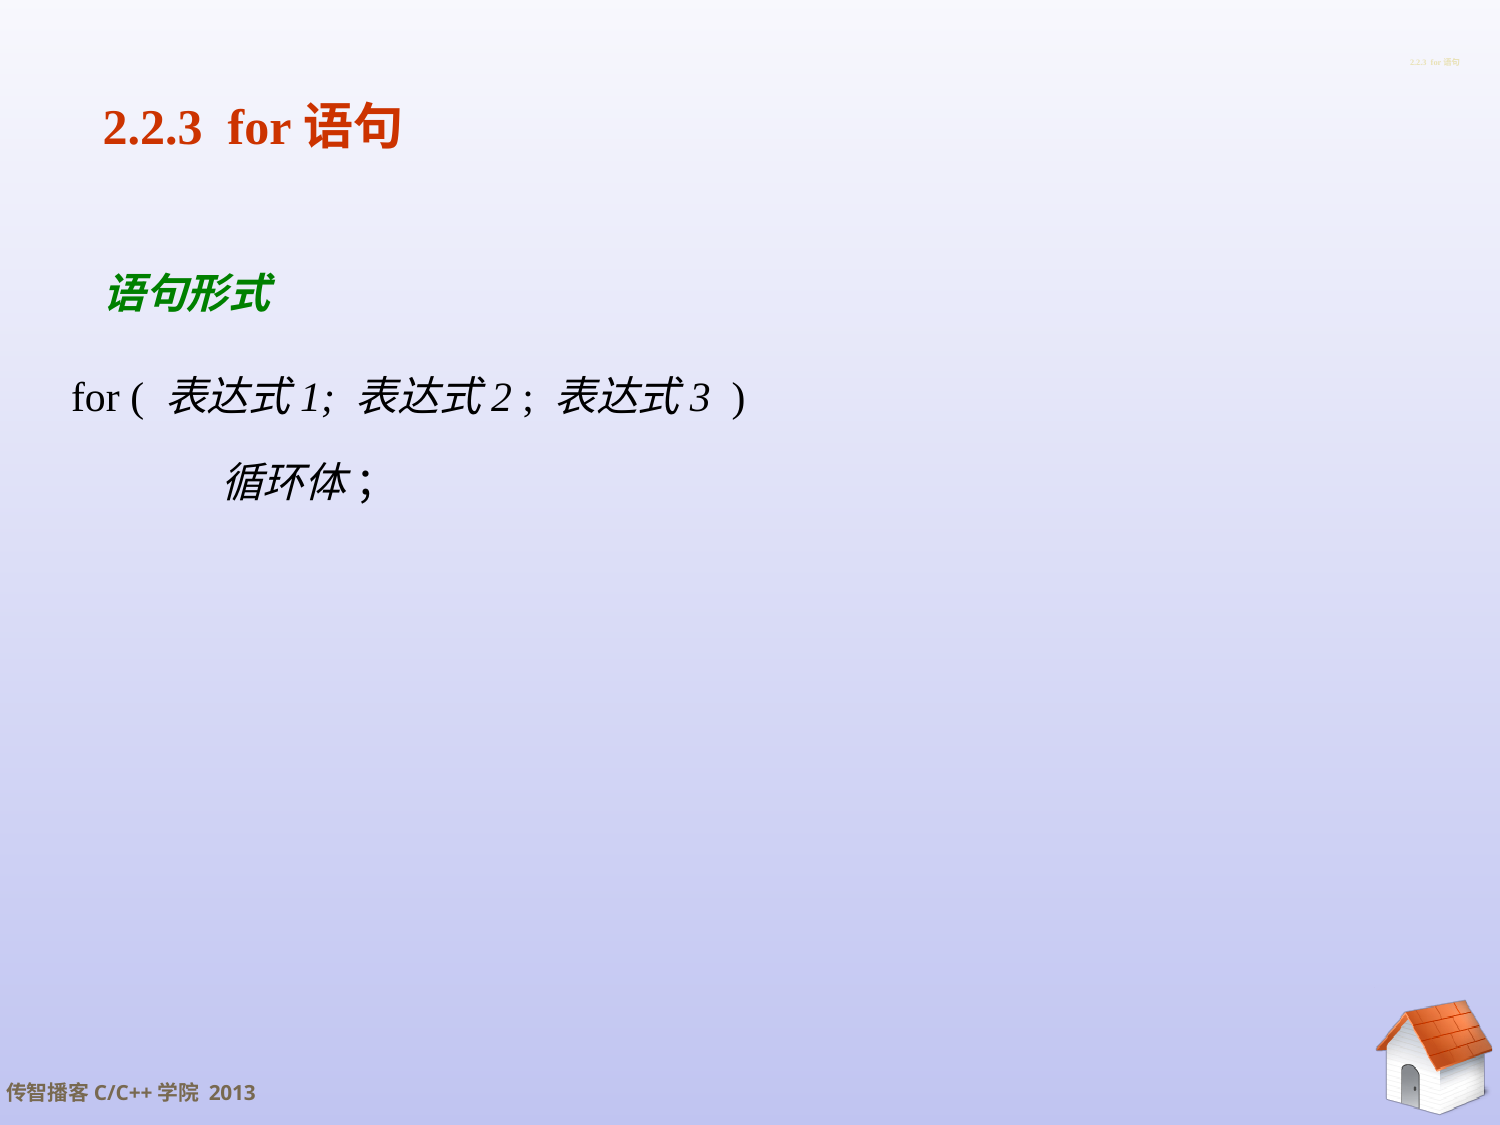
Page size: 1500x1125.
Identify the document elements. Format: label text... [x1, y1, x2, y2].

text_box 2.2.3 for语句 [87, 75, 1013, 175]
picture [1374, 987, 1493, 1125]
text_box for ( 表达式1; 表达式2 ; 表达式3 ) 循环体 ； [56, 362, 761, 514]
title 2.2.3 for语句 [1262, 24, 1475, 100]
text_box 语句形式 [88, 259, 295, 325]
